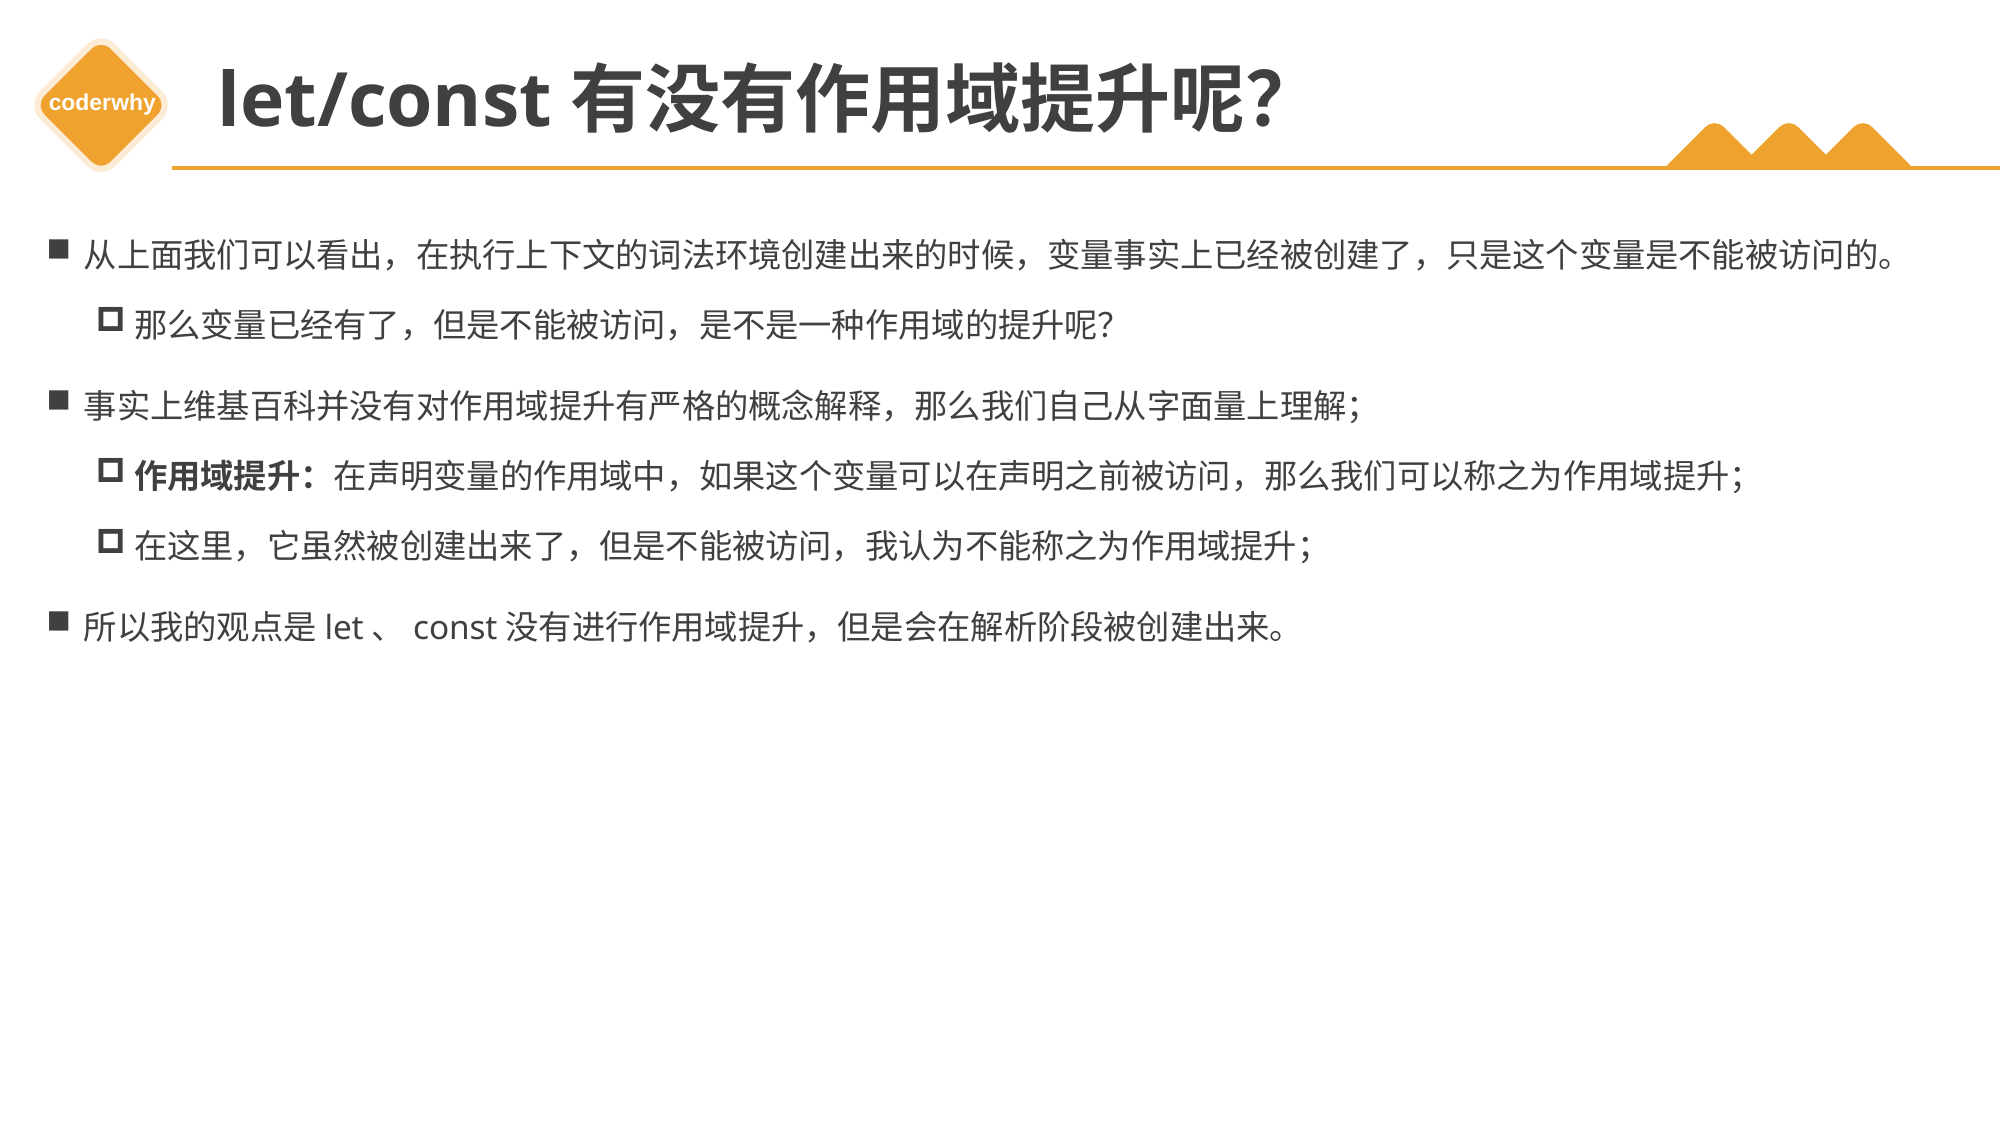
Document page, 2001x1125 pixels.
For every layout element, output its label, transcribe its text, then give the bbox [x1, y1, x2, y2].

list 从上面我们可以看出，在执行上下文的词法环境创建出来的时候，变量事实上已经被创建了，只是这个变量是不能被访问的。 那么变量已经有了，但是不能被访问，是不是一种作用域的提升呢？ 事实上维基百科并没有对作用域提升有严格的概念解释，那么我们自己从字面量上理解； 作用域提升：在声明变量的作用域中，如果这个变量可以在声明之前被访问，那么我们可以称之为作用域提升； 在这里，它虽然被创建出来了，但是不能被访问，我认为不能称之为作用域提升； 所以我的观点是let、const没有进行作用域提升，但是会在解析阶段被创建出来。 [31, 206, 1979, 1100]
title let/const有没有作用域提升呢？ [202, 43, 1857, 161]
